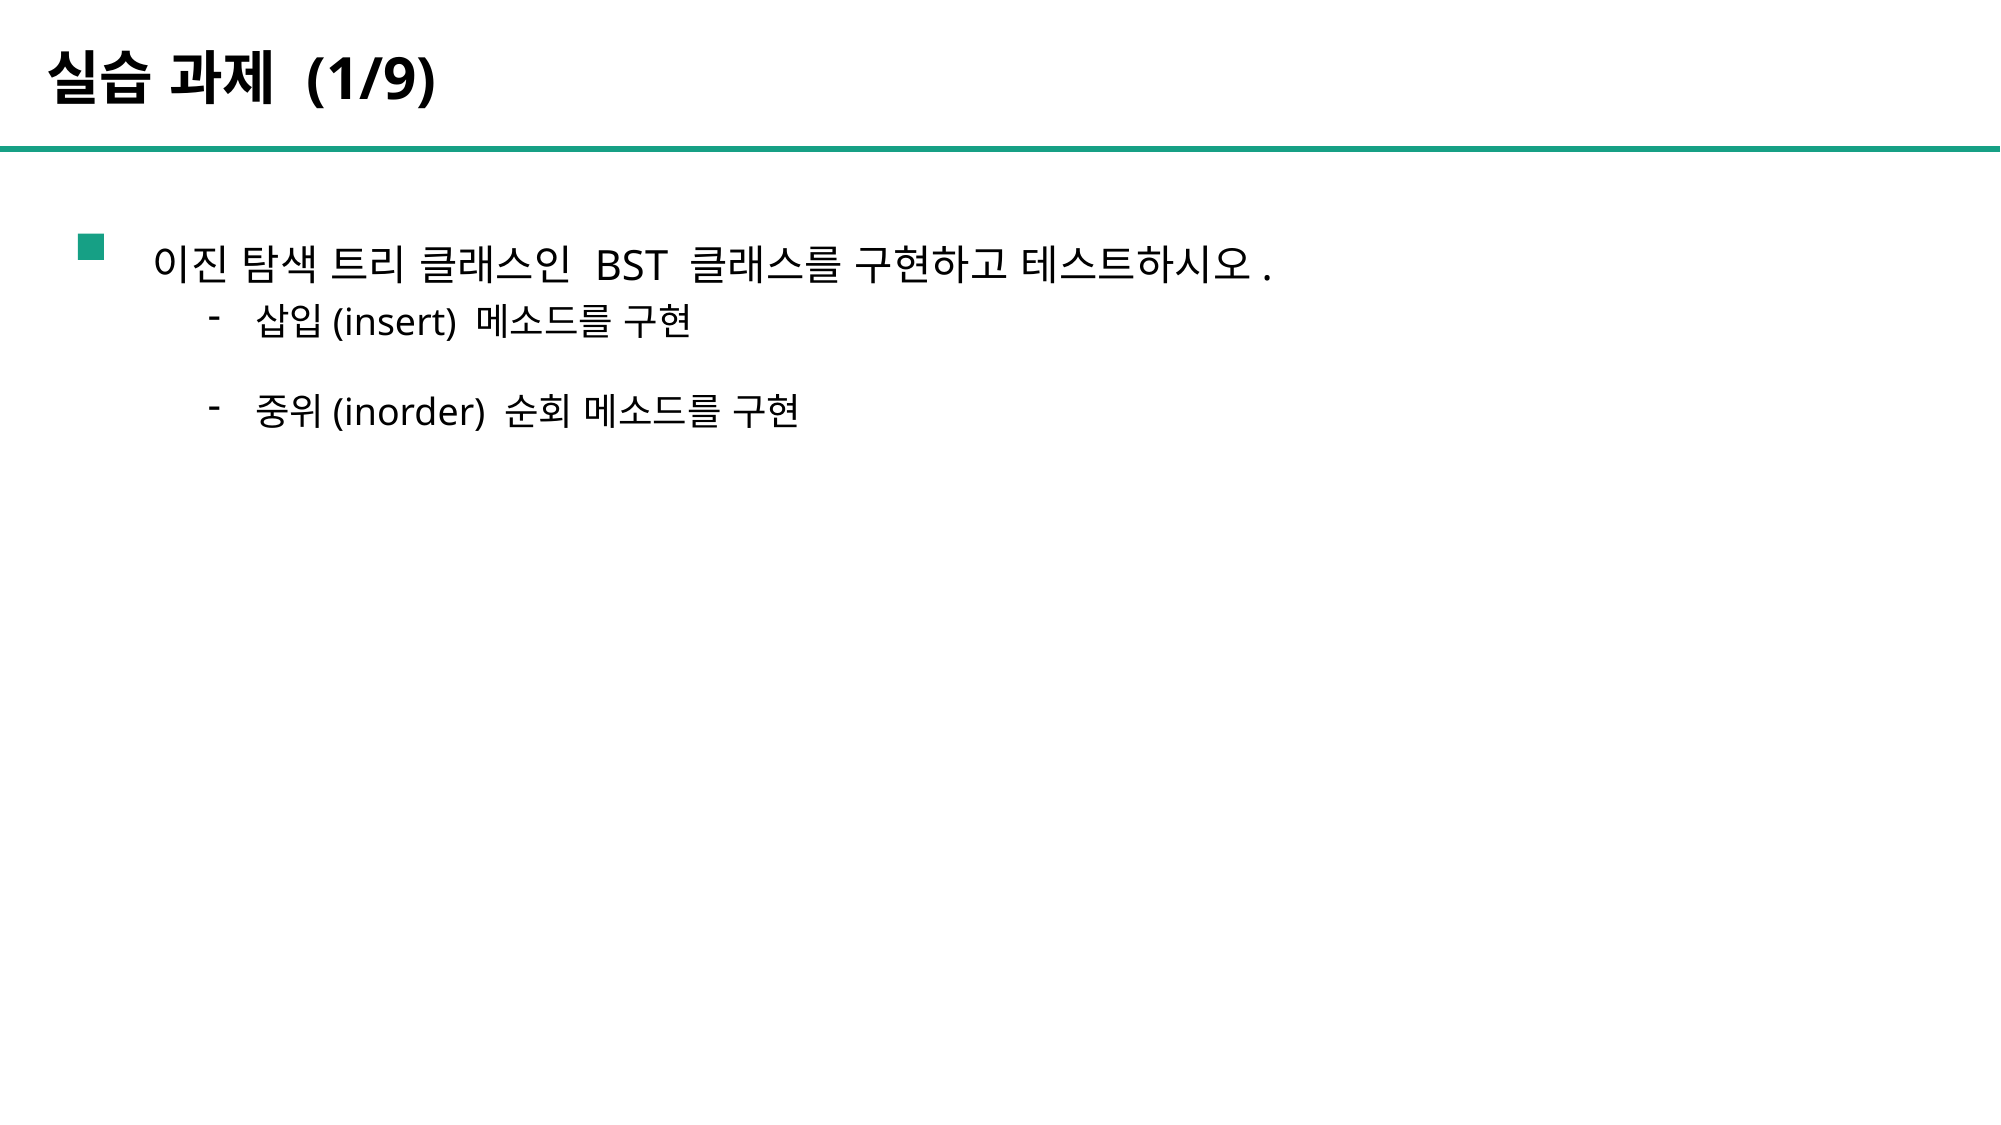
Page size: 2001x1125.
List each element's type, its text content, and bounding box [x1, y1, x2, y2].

text_box 이진 탐색 트리 클래스인 BST 클래스를 구현하고 테스트하시오. [138, 181, 1956, 297]
text_box 실습 과제 (1/9) [31, 33, 1554, 119]
text_box [77, 233, 105, 261]
text_box 삽입(insert) 메소드를 구현 중위(inorder) 순회 메소드를 구현 [193, 290, 817, 441]
